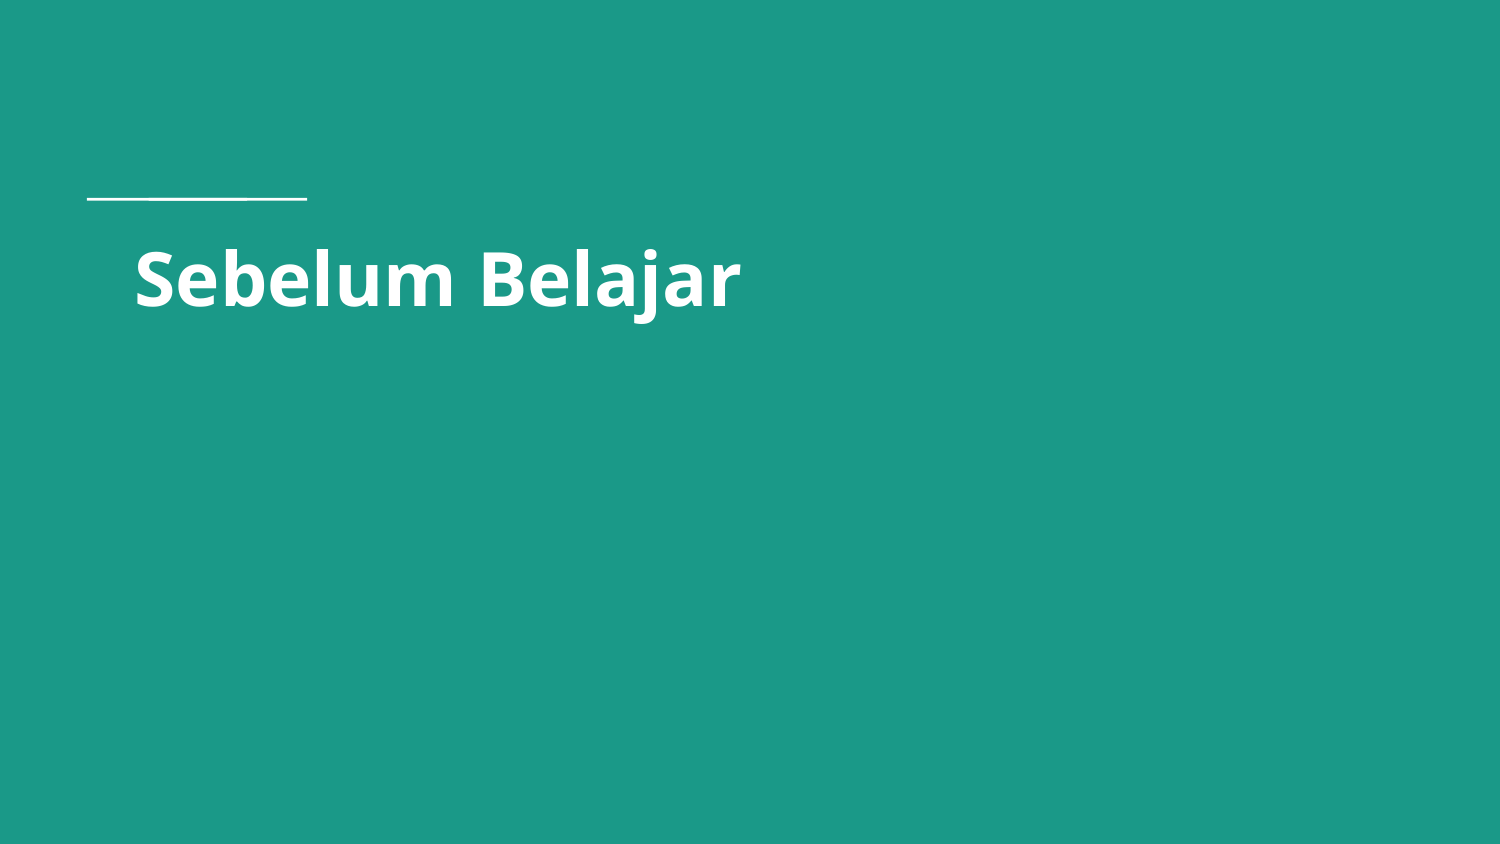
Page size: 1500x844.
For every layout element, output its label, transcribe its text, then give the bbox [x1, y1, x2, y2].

title Sebelum Belajar [119, 216, 1381, 466]
